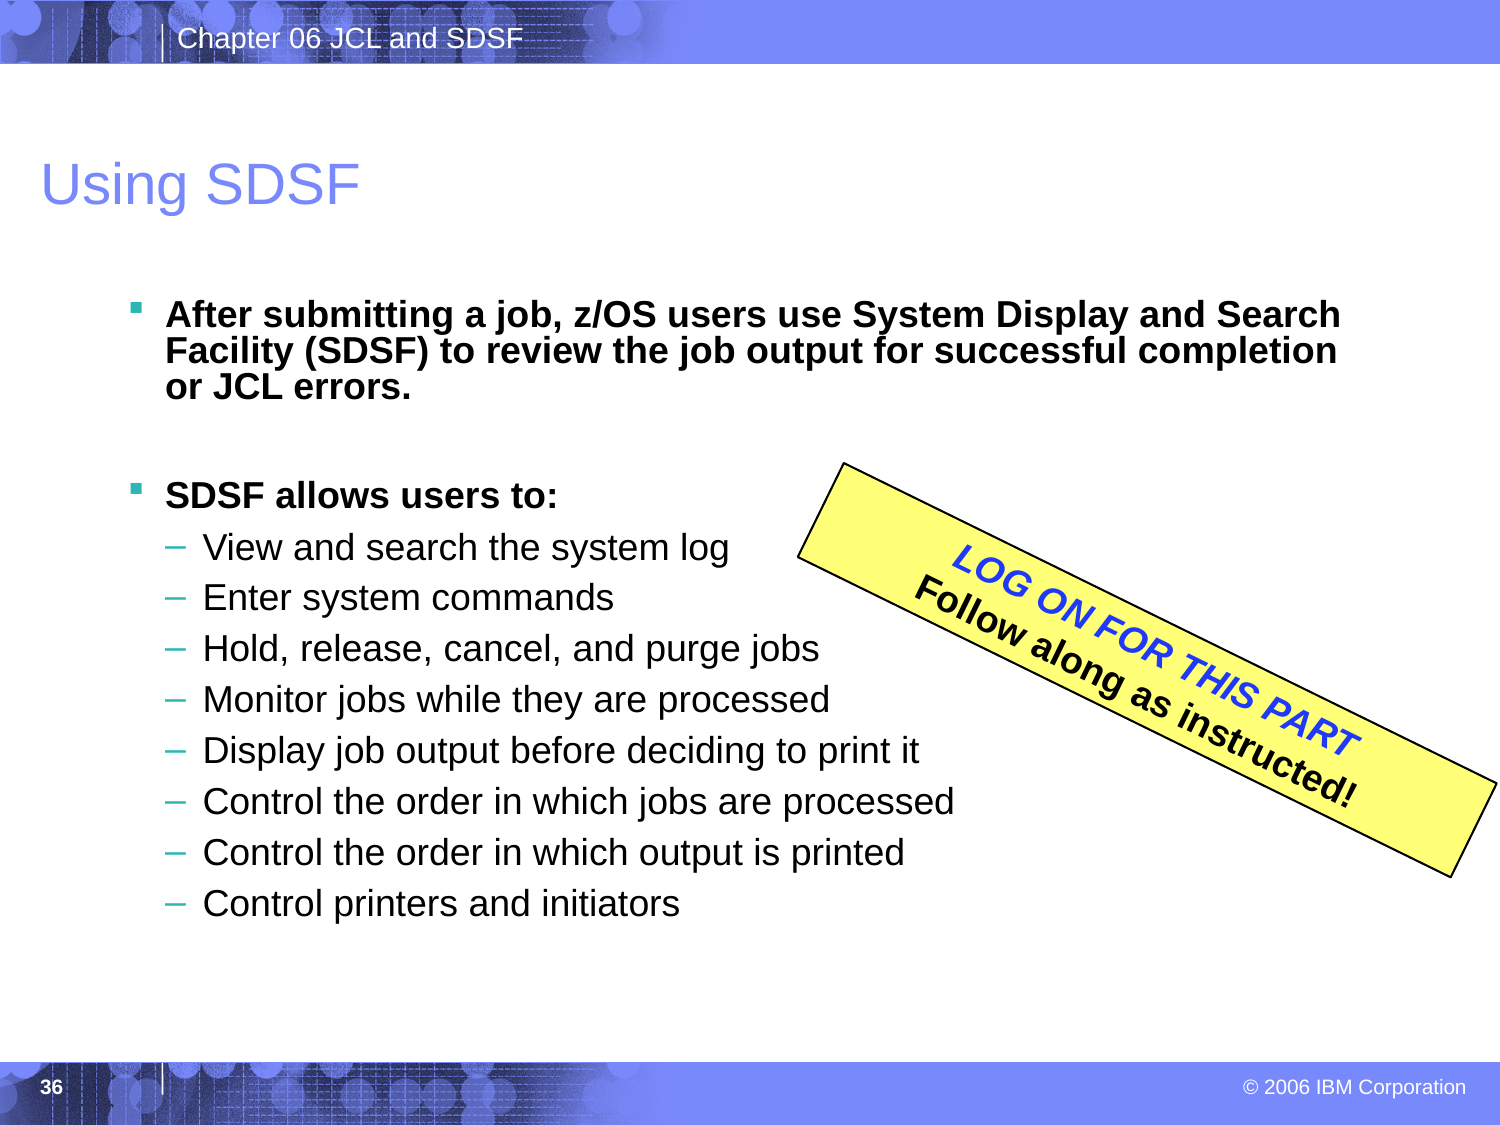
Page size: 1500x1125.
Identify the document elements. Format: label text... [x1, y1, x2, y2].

list After submitting a job, z/OS users use System Display and Search Facility (SDSF) to review the job output for successful completion or JCL errors. SDSF allows users to: View and search the system log Enter system commands Hold, release, cancel, and purge jobs Monitor jobs while they are processed Display job output before deciding to print it Control the order in which jobs are processed Control the order in which output is printed Control printers and initiators [112, 291, 1388, 932]
picture [1, 1, 1500, 63]
text_box LOG ON FOR THIS PART Follow along as instructed! [797, 463, 1497, 878]
slide_number 36 [25, 1066, 191, 1120]
title Using SDSF [25, 142, 1378, 225]
picture [0, 1063, 1500, 1125]
